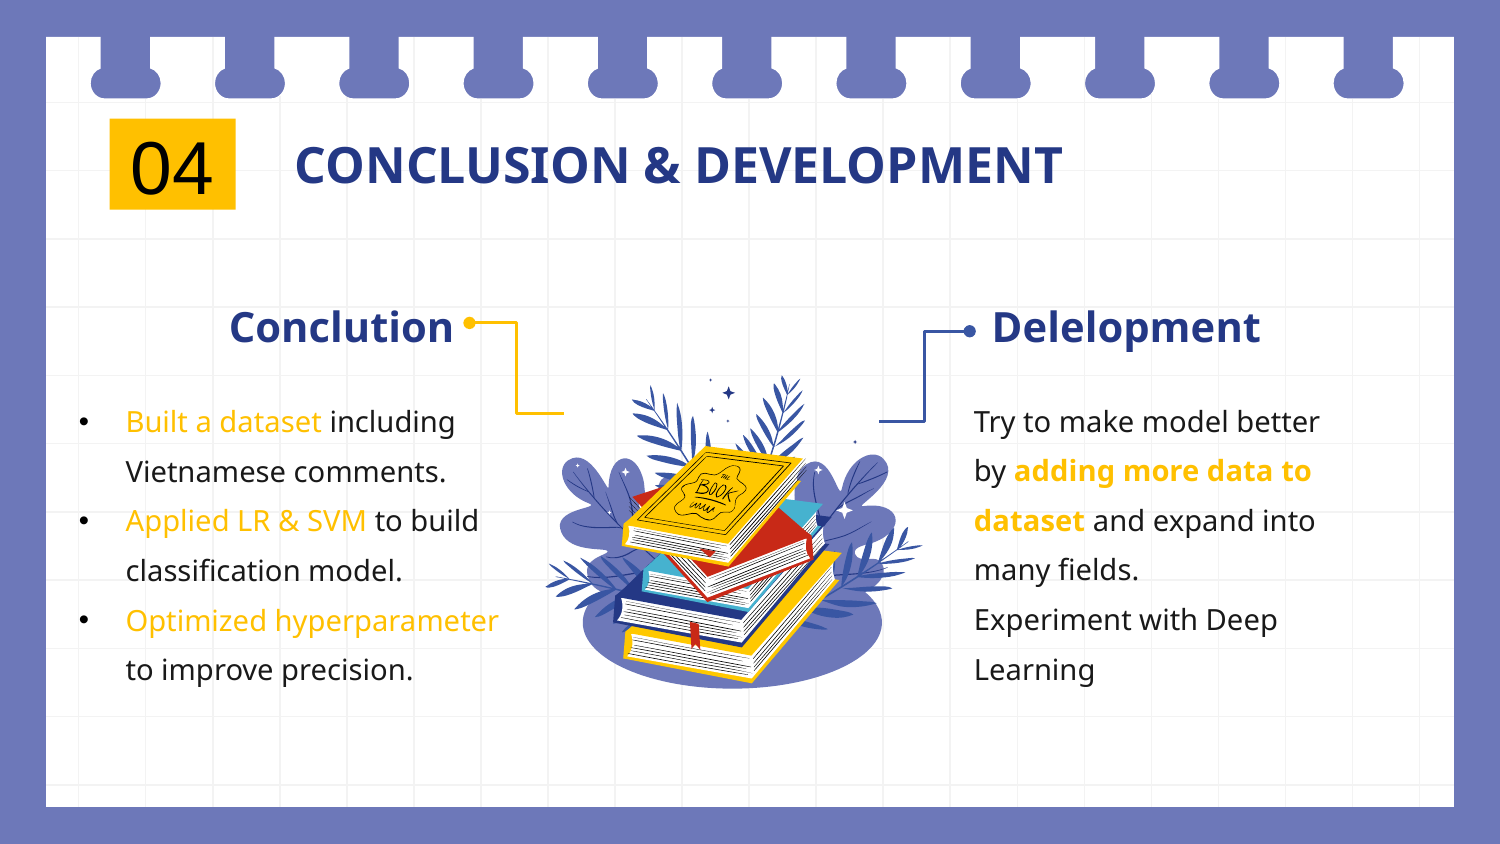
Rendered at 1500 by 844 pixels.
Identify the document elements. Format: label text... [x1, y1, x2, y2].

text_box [879, 330, 970, 422]
text_box Delelopment [976, 279, 1322, 367]
text_box Try to make model better by adding more data to dataset and expand into many fields. Experiment with Deep Learning [959, 373, 1362, 583]
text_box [544, 374, 924, 689]
text_box 04 [109, 118, 236, 210]
text_box Built a dataset including Vietnamese comments. Applied LR & SVM to build classification model. Optimized hyperparameter to improve precision. [63, 373, 523, 748]
text_box Conclution [124, 279, 470, 367]
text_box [469, 322, 565, 414]
title CONCLUSION & DEVELOPMENT [208, 108, 1150, 209]
